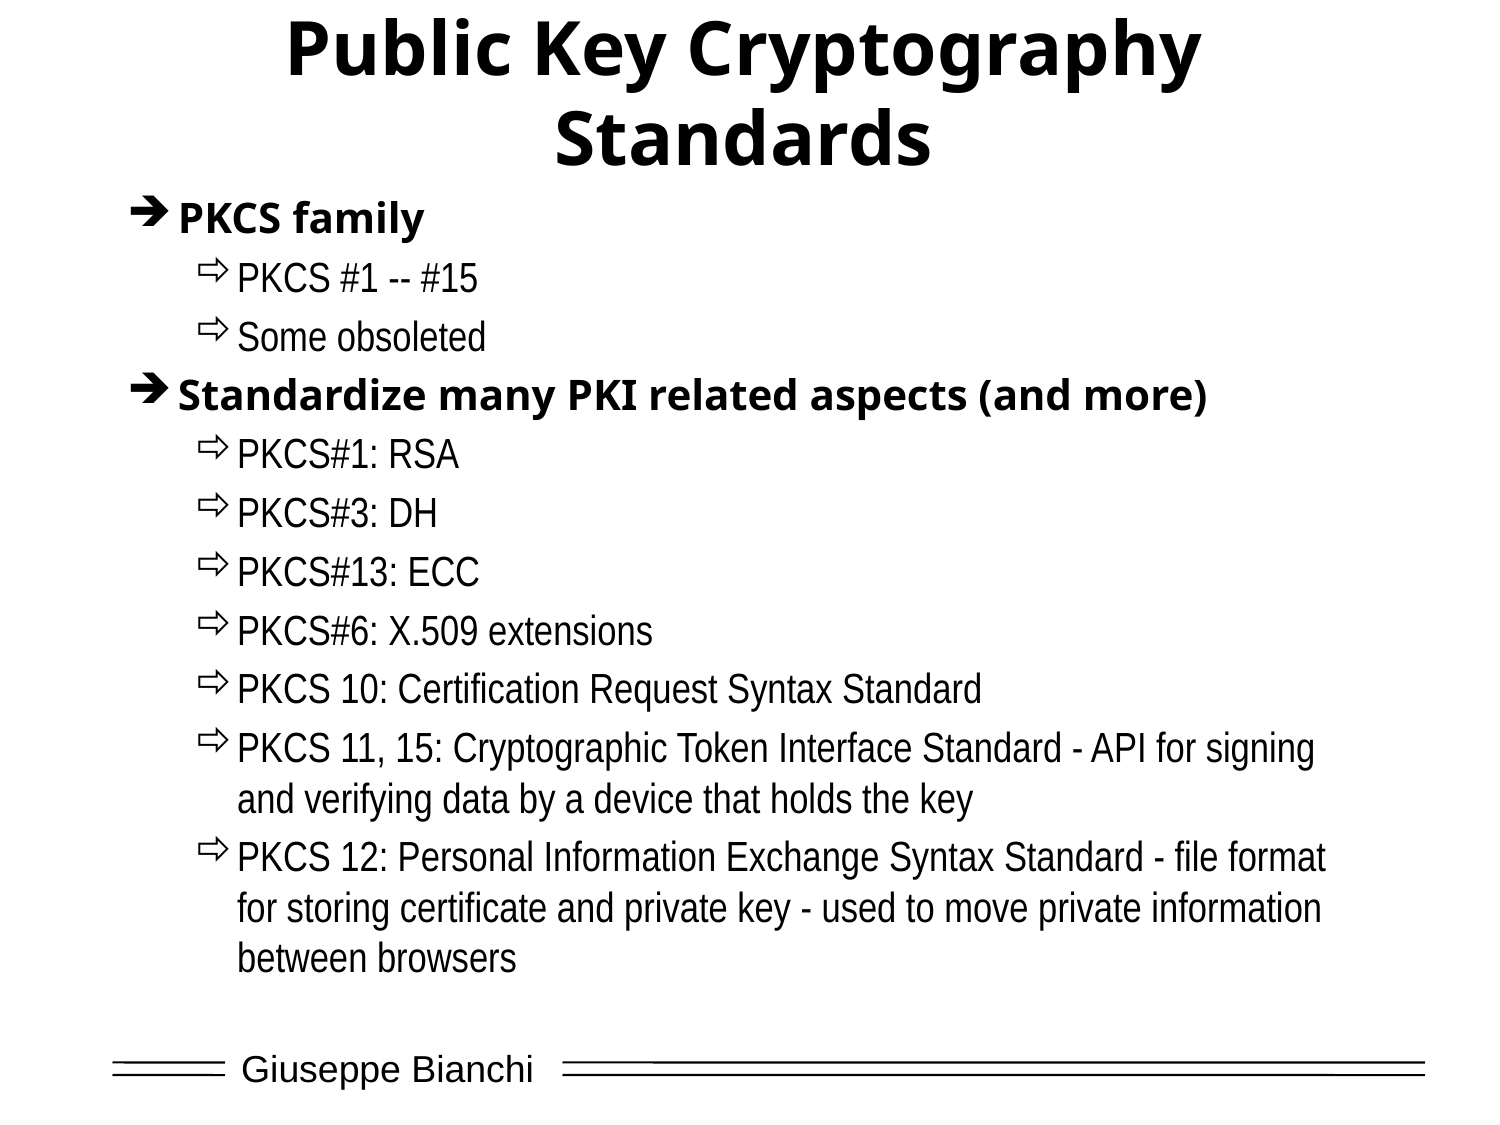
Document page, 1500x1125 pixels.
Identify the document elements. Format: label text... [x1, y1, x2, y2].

title Public Key Cryptography Standards [112, 36, 1376, 144]
list PKCS family PKCS #1 -- #15 Some obsoleted Standardize many PKI related aspects (and more) PKCS#1: RSA PKCS#3: DH PKCS#13: ECC PKCS#6: X.509 extensions PKCS 10: Certification Request Syntax Standard PKCS 11, 15: Cryptographic Token Interface Standard - API for signing and verifying data by a device that holds the key PKCS 12: Personal Information Exchange Syntax Standard - file format for storing certificate and private key - used to move private information between browsers [112, 184, 1375, 1000]
